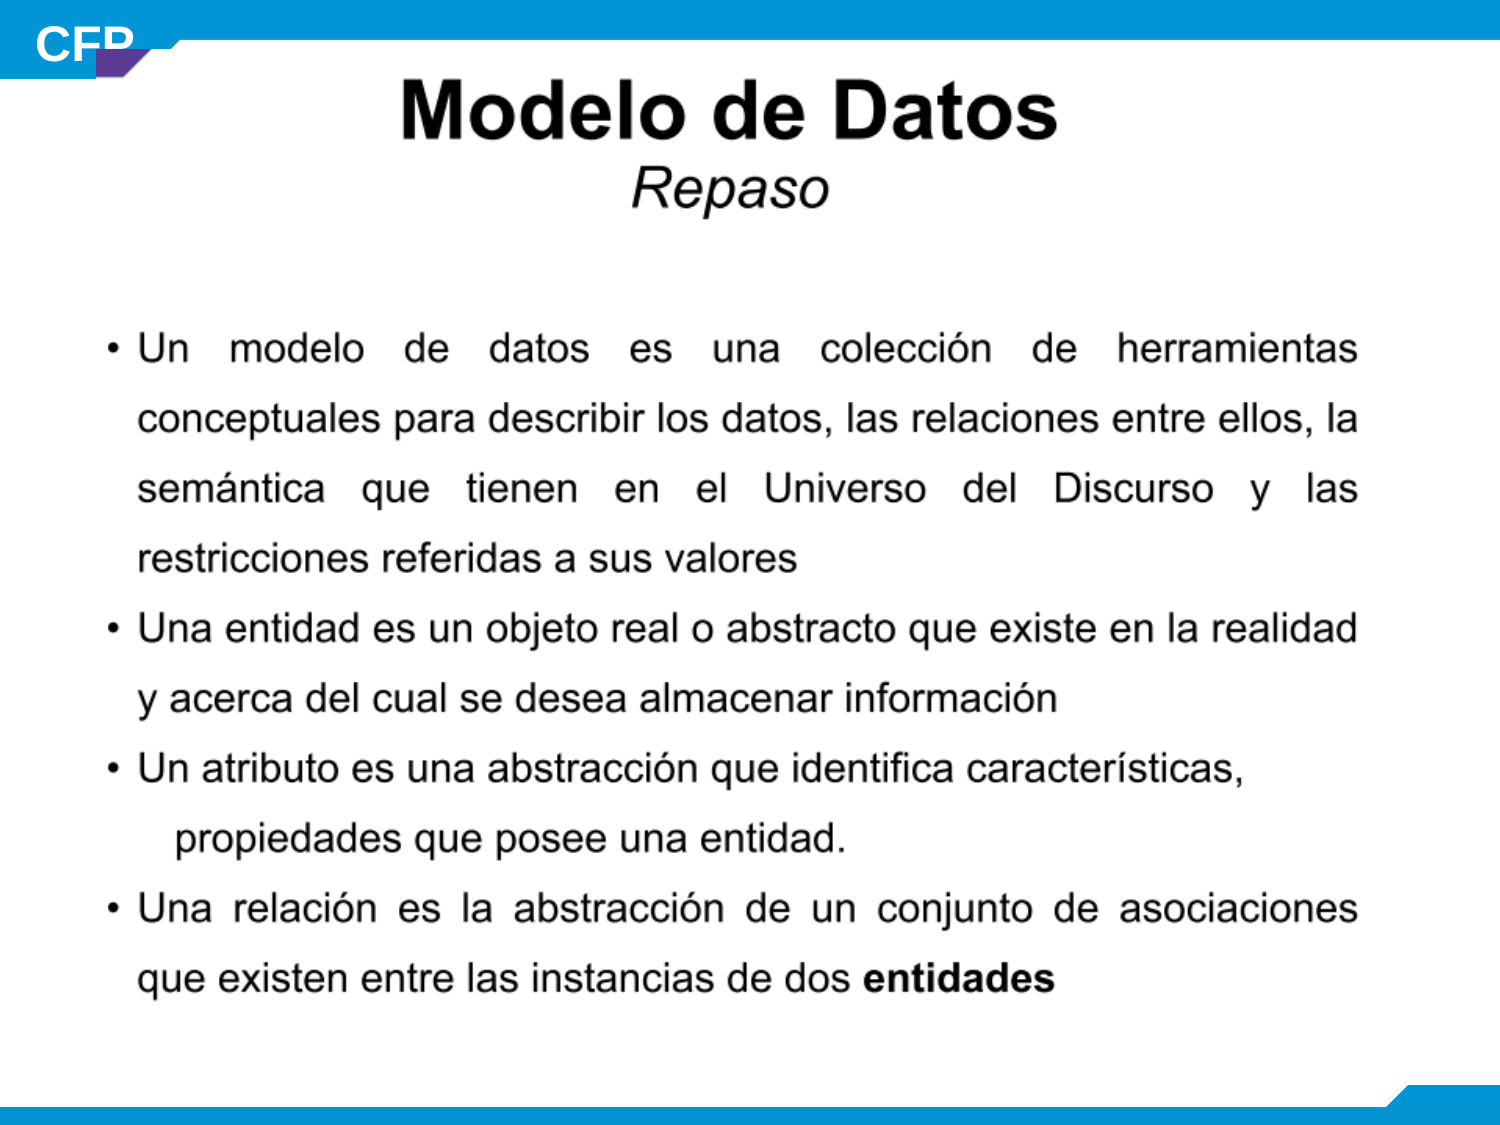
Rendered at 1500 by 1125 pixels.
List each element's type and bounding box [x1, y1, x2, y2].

picture [96, 48, 1404, 1076]
